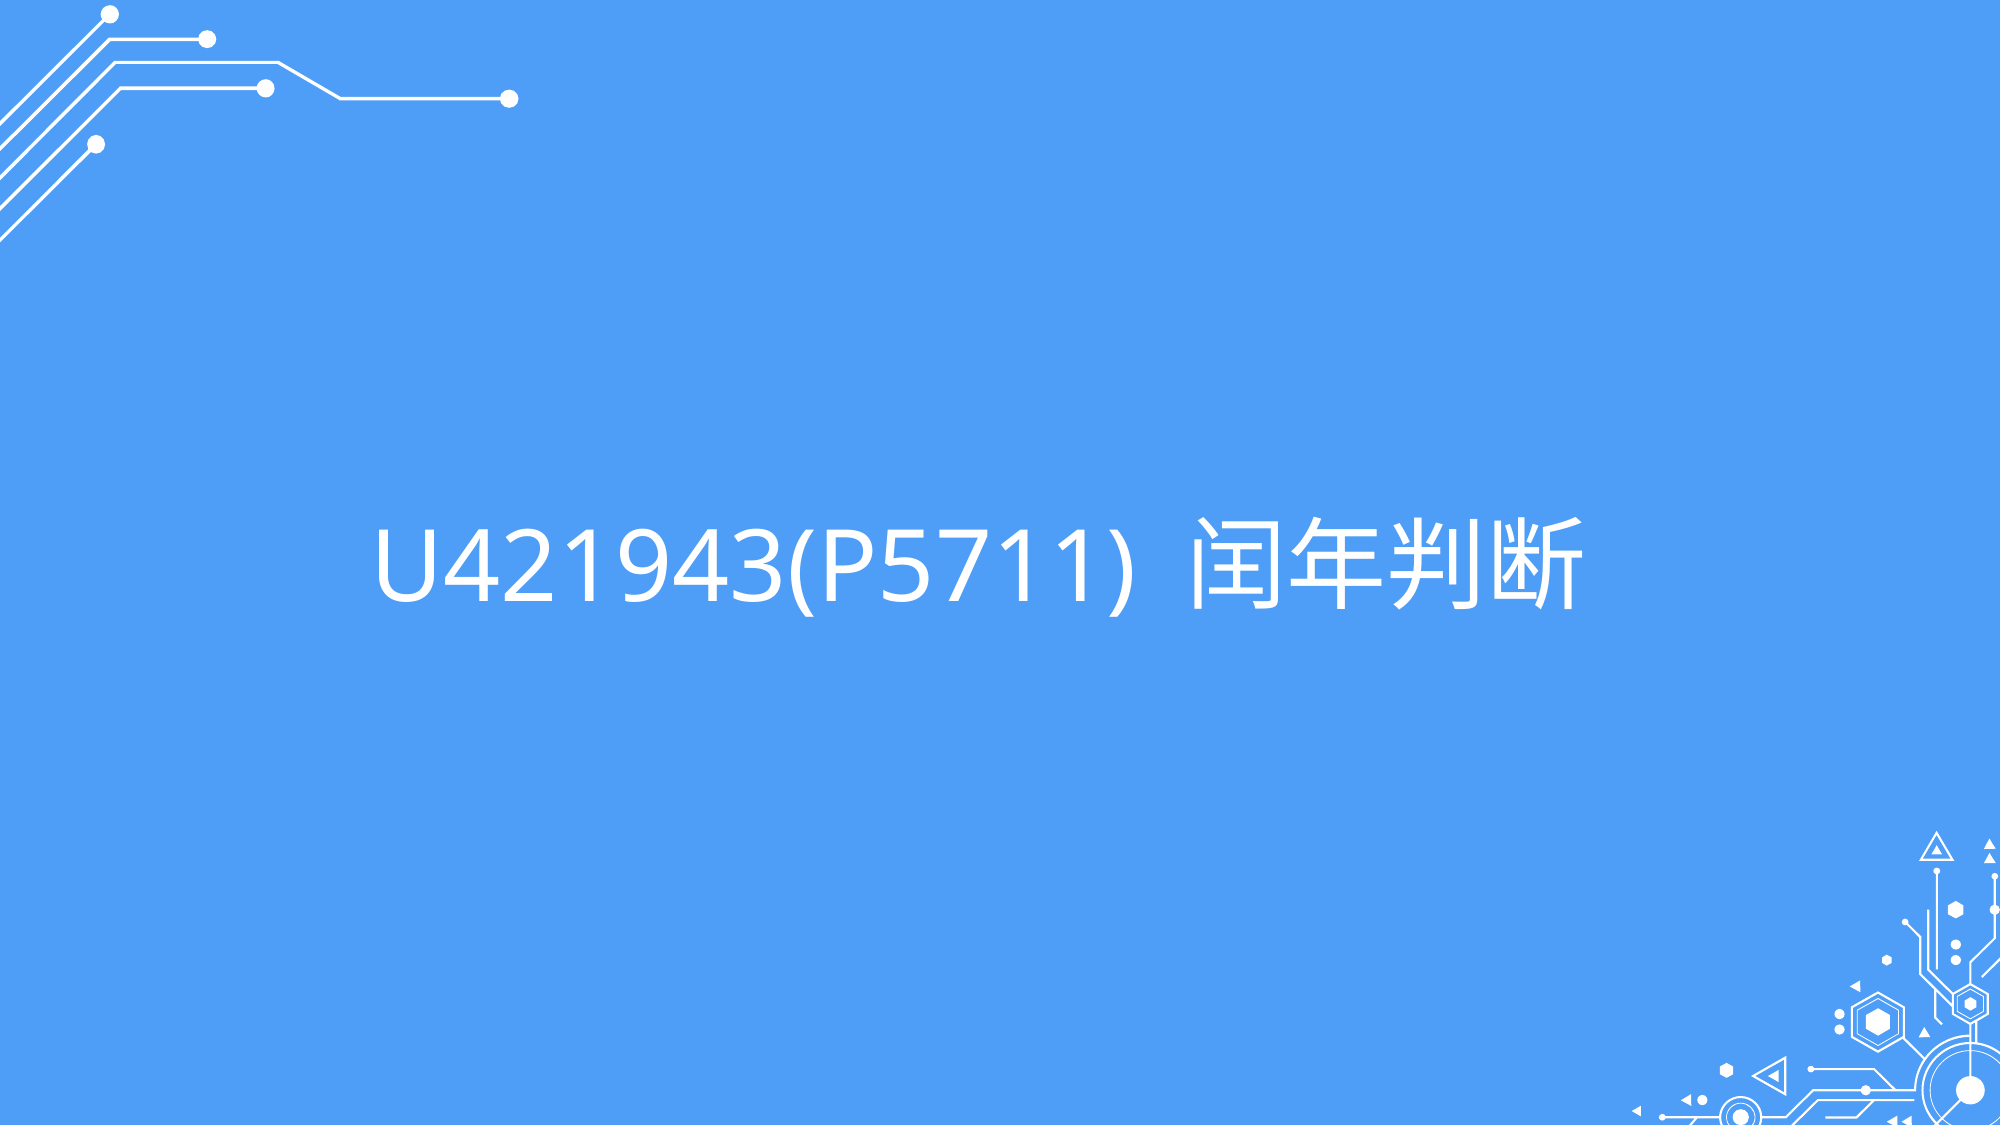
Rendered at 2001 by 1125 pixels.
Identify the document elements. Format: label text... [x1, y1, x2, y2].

text_box U421943(P5711) 闰年判断 [356, 494, 1644, 630]
